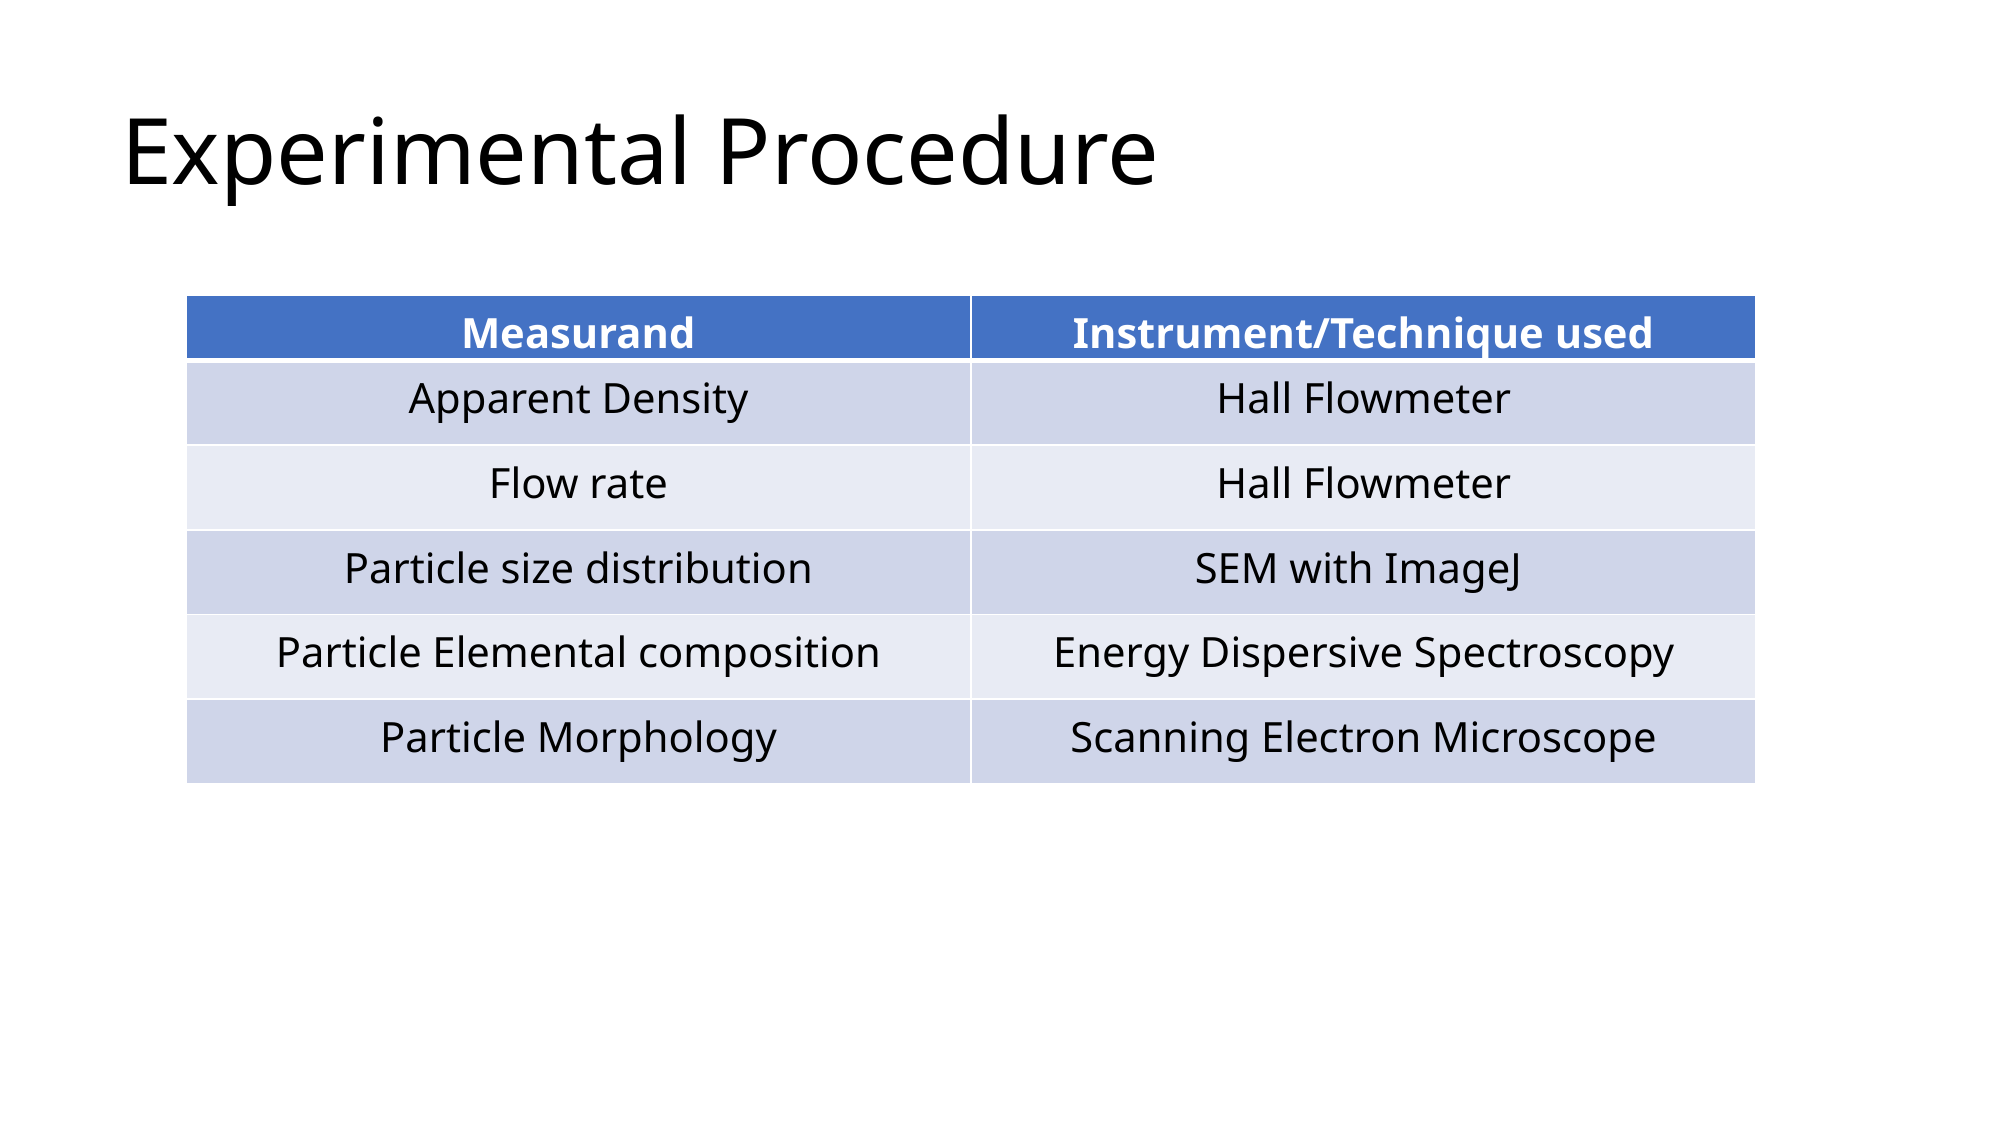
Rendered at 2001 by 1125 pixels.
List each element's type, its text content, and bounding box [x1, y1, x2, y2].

table_cell Apparent Density [187, 363, 970, 444]
title Experimental Procedure [106, 74, 1649, 235]
table_cell Particle size distribution [187, 531, 970, 614]
table_header Instrument/Technique used [972, 296, 1755, 358]
table_cell Particle Elemental composition [187, 615, 970, 698]
table_cell Scanning Electron Microscope [972, 700, 1755, 783]
table_cell Energy Dispersive Spectroscopy [972, 615, 1755, 698]
table_cell Particle Morphology [187, 700, 970, 783]
table_cell Hall Flowmeter [972, 363, 1755, 444]
table_cell Hall Flowmeter [972, 446, 1755, 529]
table_cell SEM with ImageJ [972, 531, 1755, 614]
table_cell Flow rate [187, 446, 970, 529]
table_header Measurand [187, 296, 970, 358]
